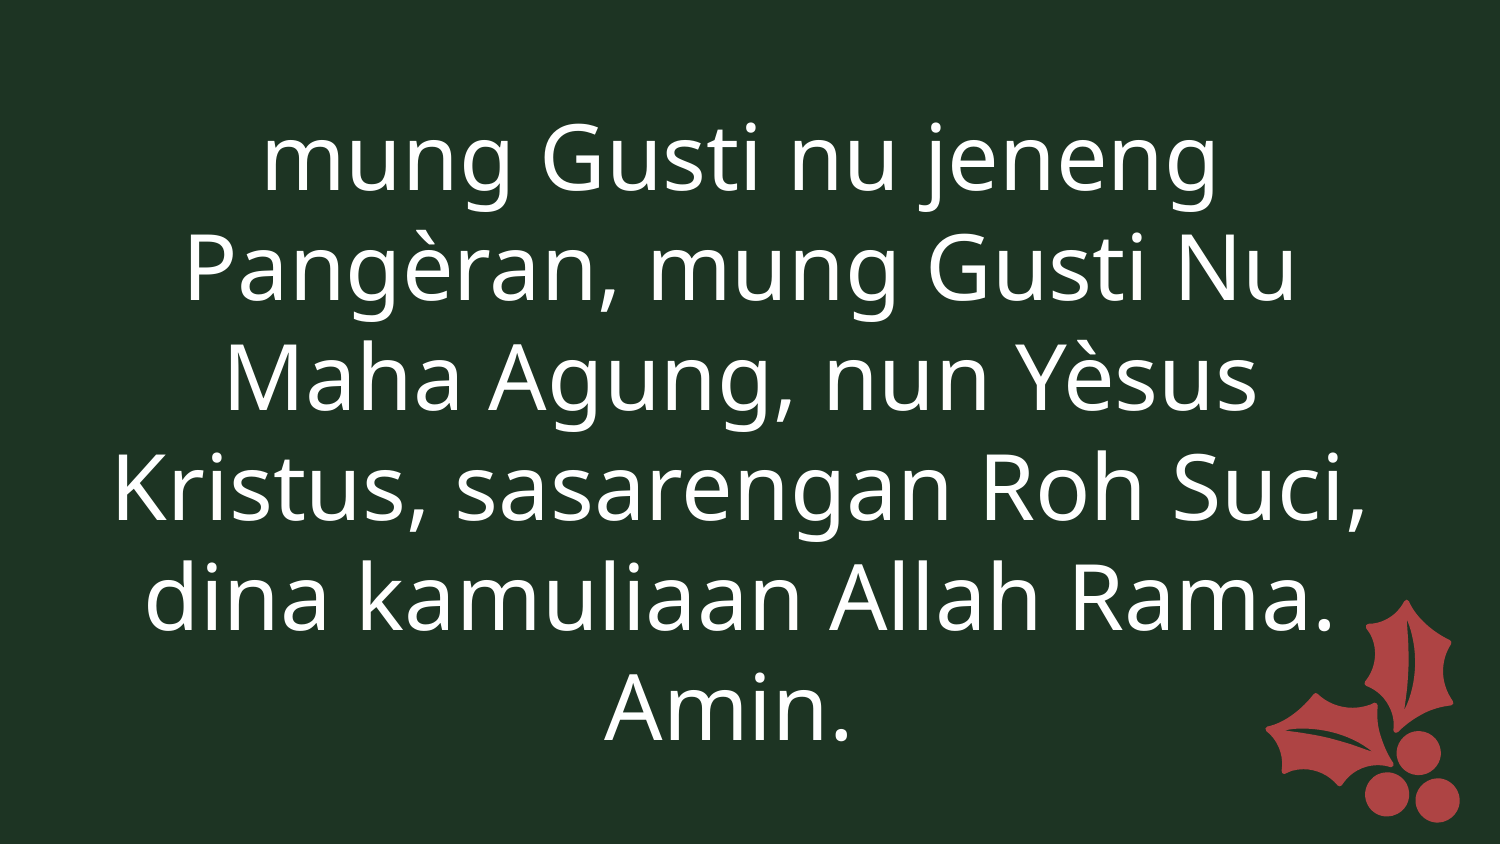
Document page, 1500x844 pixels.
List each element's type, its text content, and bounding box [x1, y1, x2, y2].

list mung Gusti nu jeneng Pangèran, mung Gusti Nu Maha Agung, nun Yèsus Kristus, sasarengan Roh Suci, dina kamuliaan Allah Rama. Amin. [40, 83, 1443, 796]
